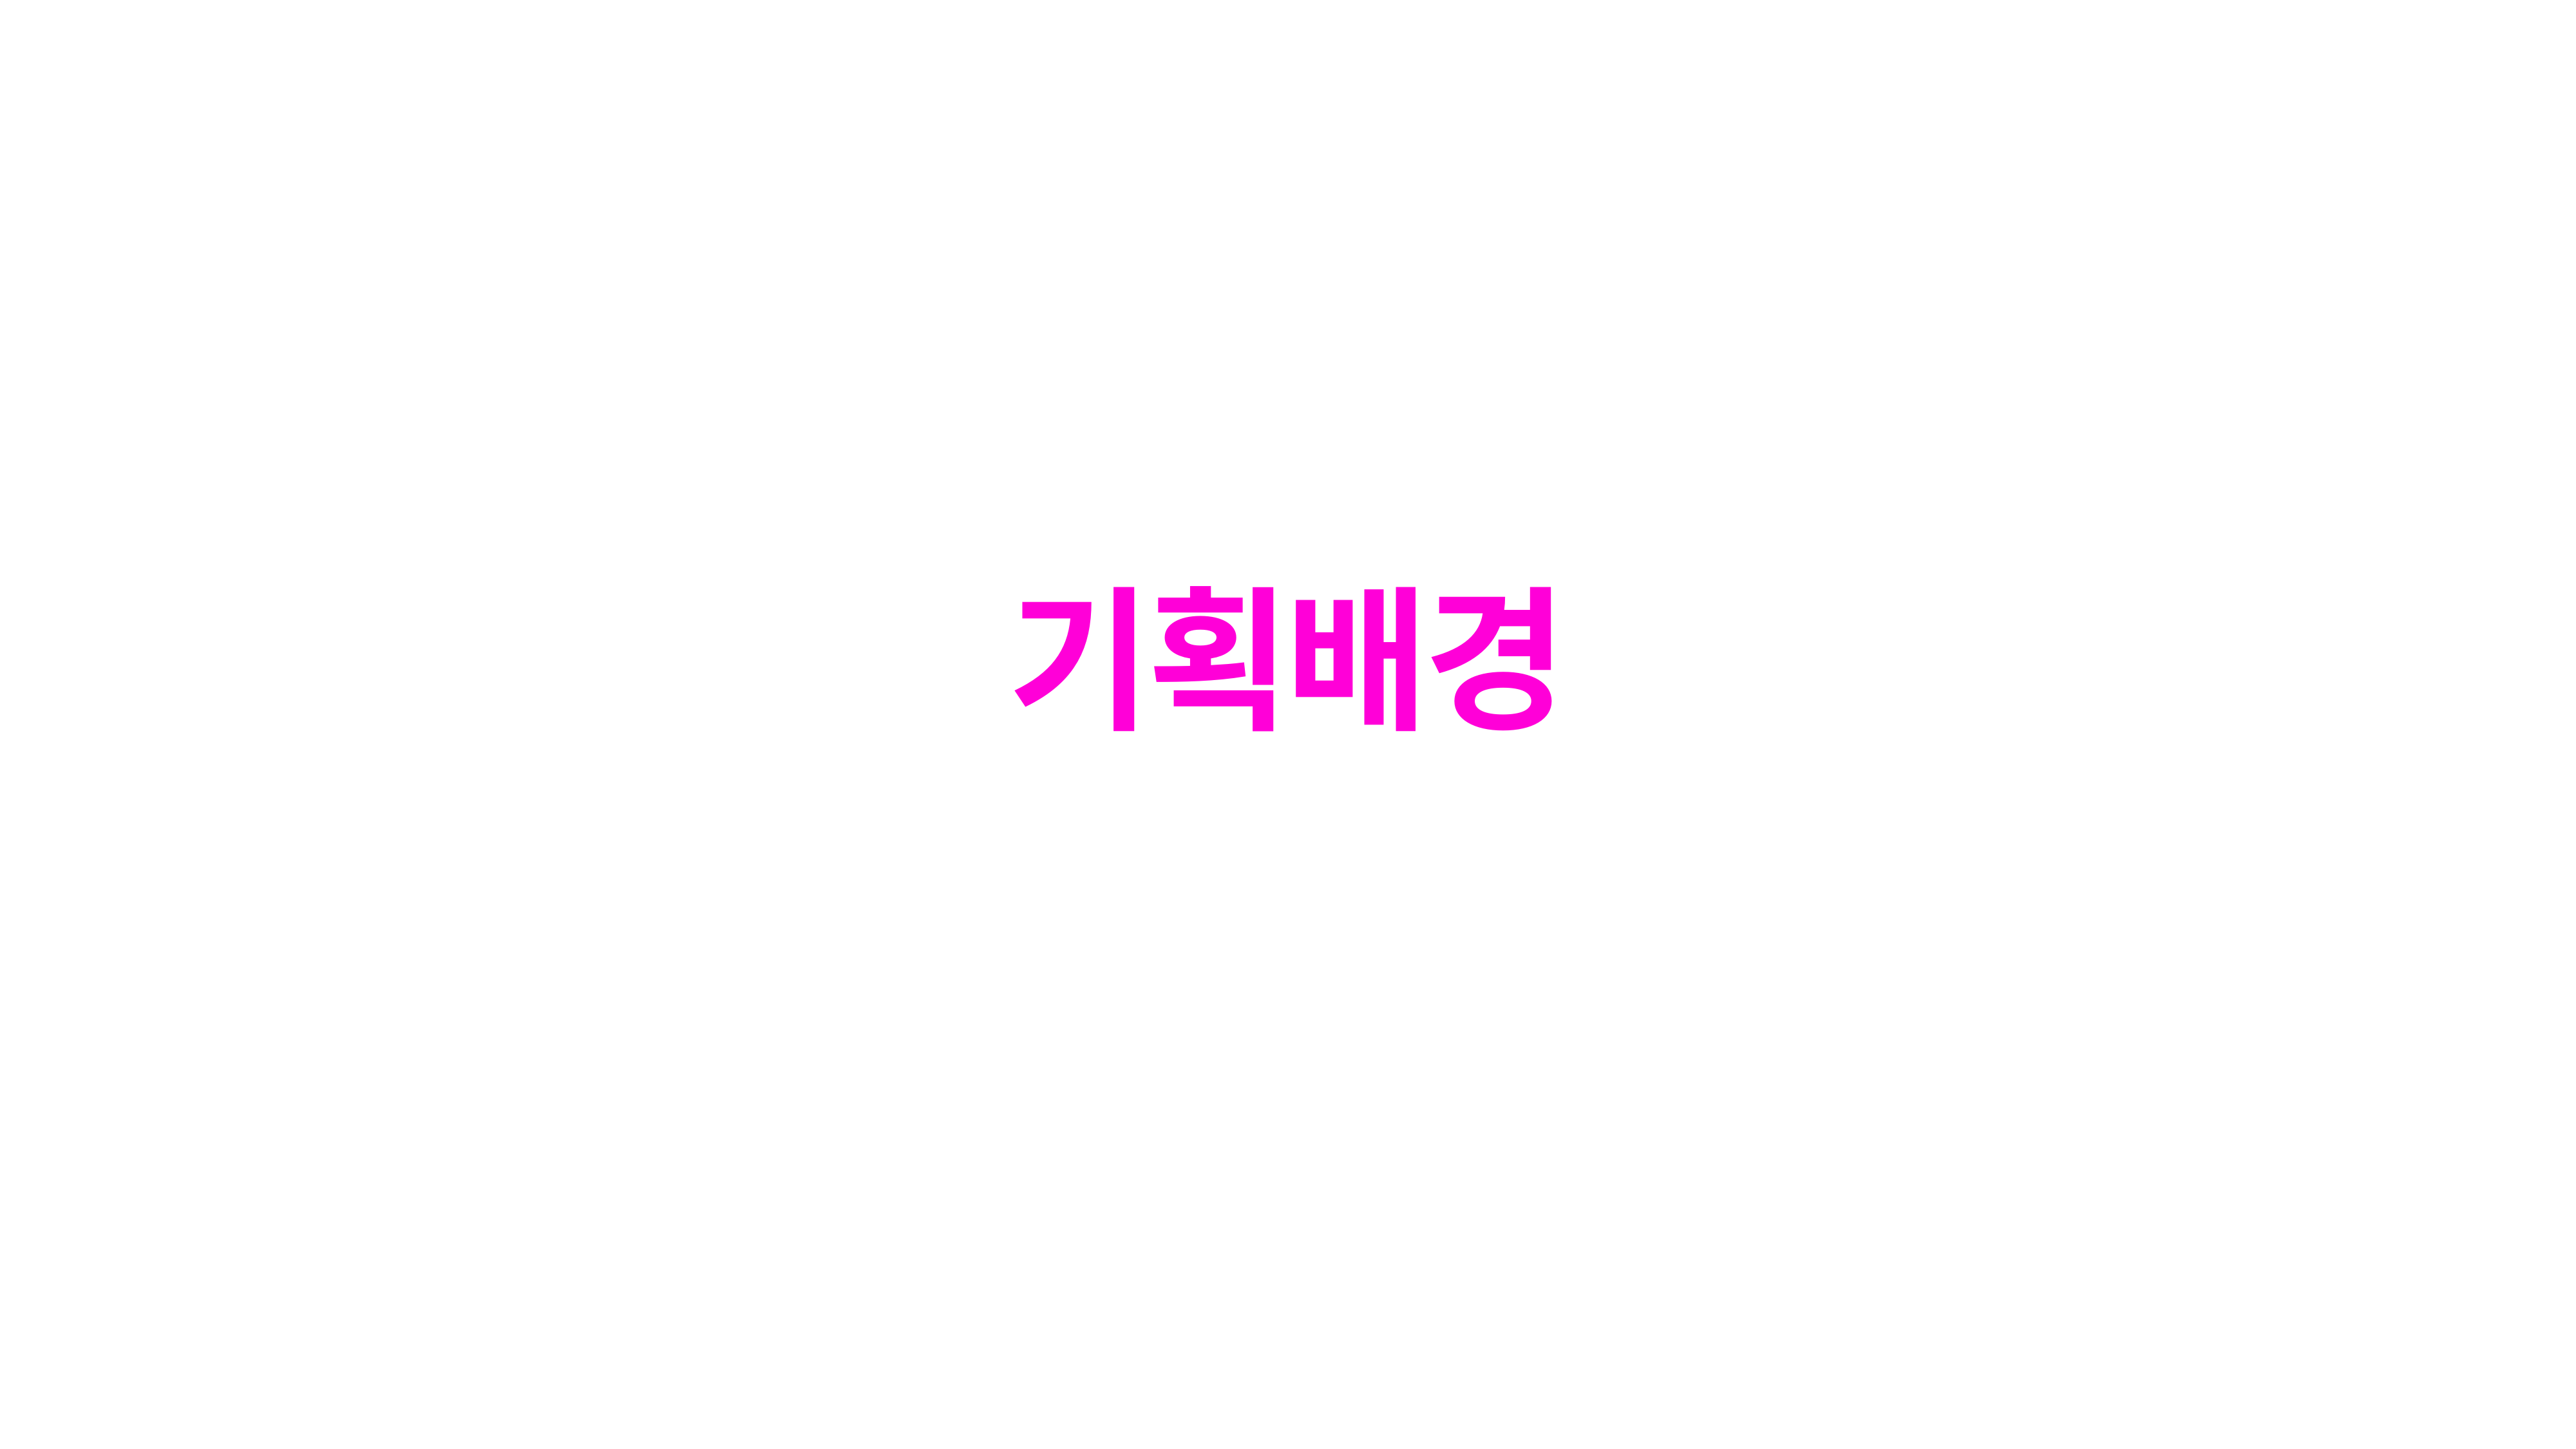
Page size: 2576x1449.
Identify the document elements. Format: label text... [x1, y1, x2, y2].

title 기획배경 [133, 347, 2443, 757]
